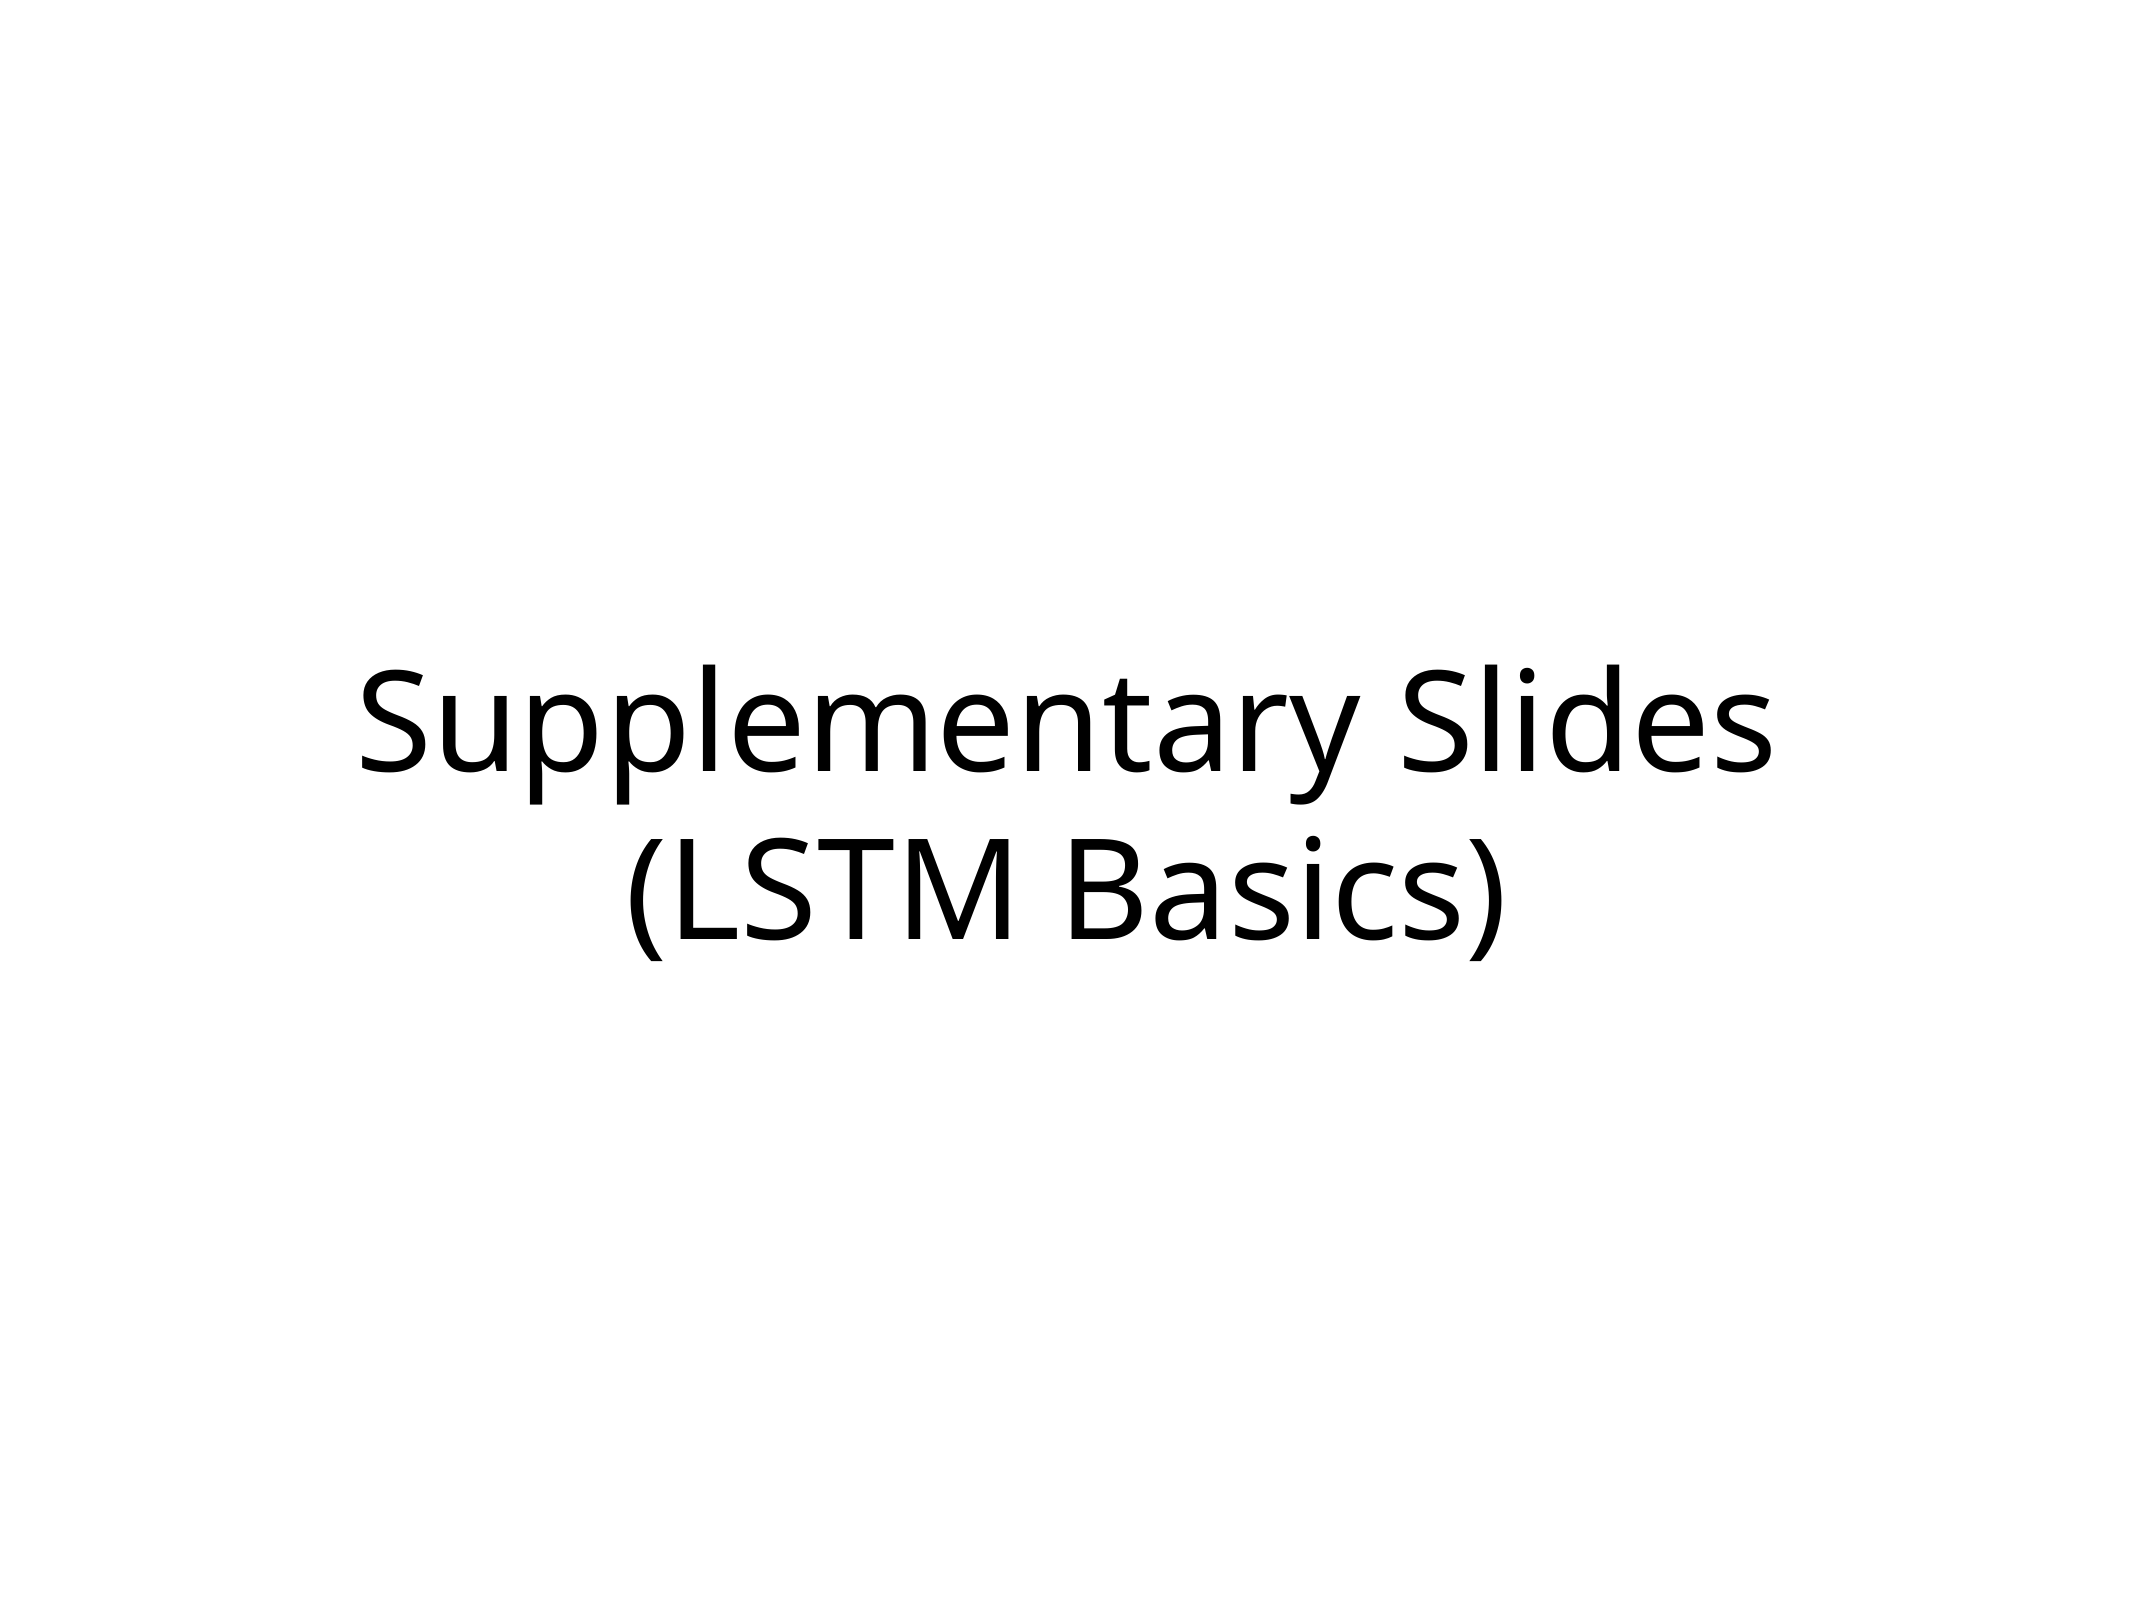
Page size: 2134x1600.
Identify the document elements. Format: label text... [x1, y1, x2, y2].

title Supplementary Slides (LSTM Basics) [155, 622, 1978, 978]
